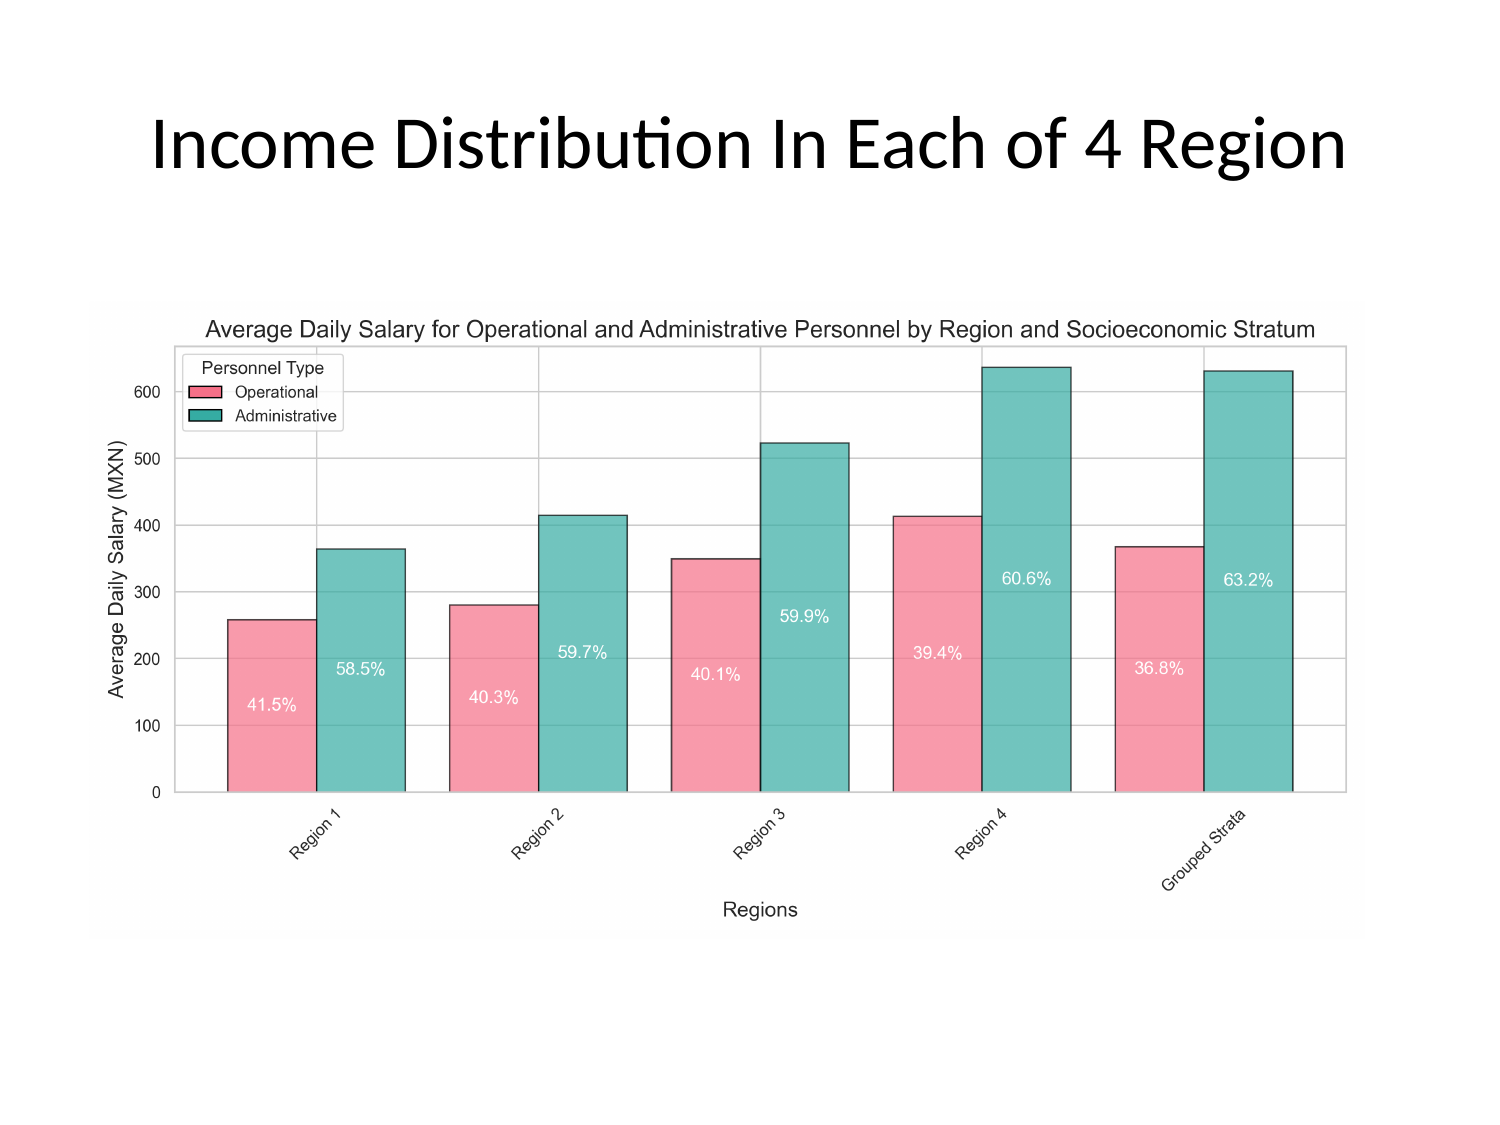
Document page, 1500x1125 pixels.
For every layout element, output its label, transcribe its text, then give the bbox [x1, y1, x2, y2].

picture [89, 301, 1365, 940]
title Income Distribution In Each of 4 Region [75, 45, 1425, 233]
